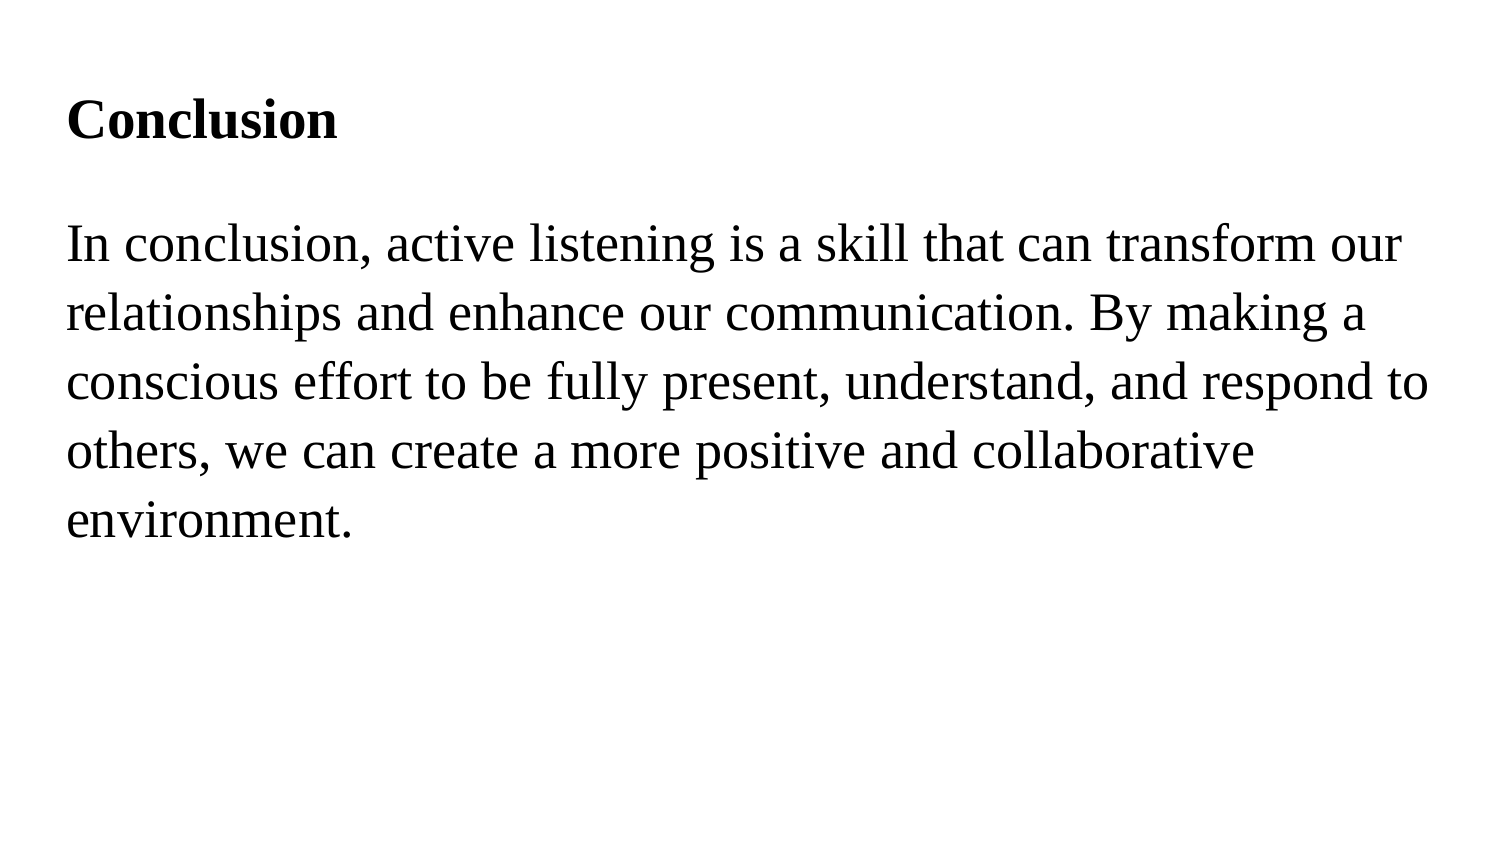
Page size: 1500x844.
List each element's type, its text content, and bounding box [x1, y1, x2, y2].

list In conclusion, active listening is a skill that can transform our relationships and enhance our communication. By making a conscious effort to be fully present, understand, and respond to others, we can create a more positive and collaborative environment. [51, 189, 1449, 750]
title Conclusion [51, 72, 1449, 167]
